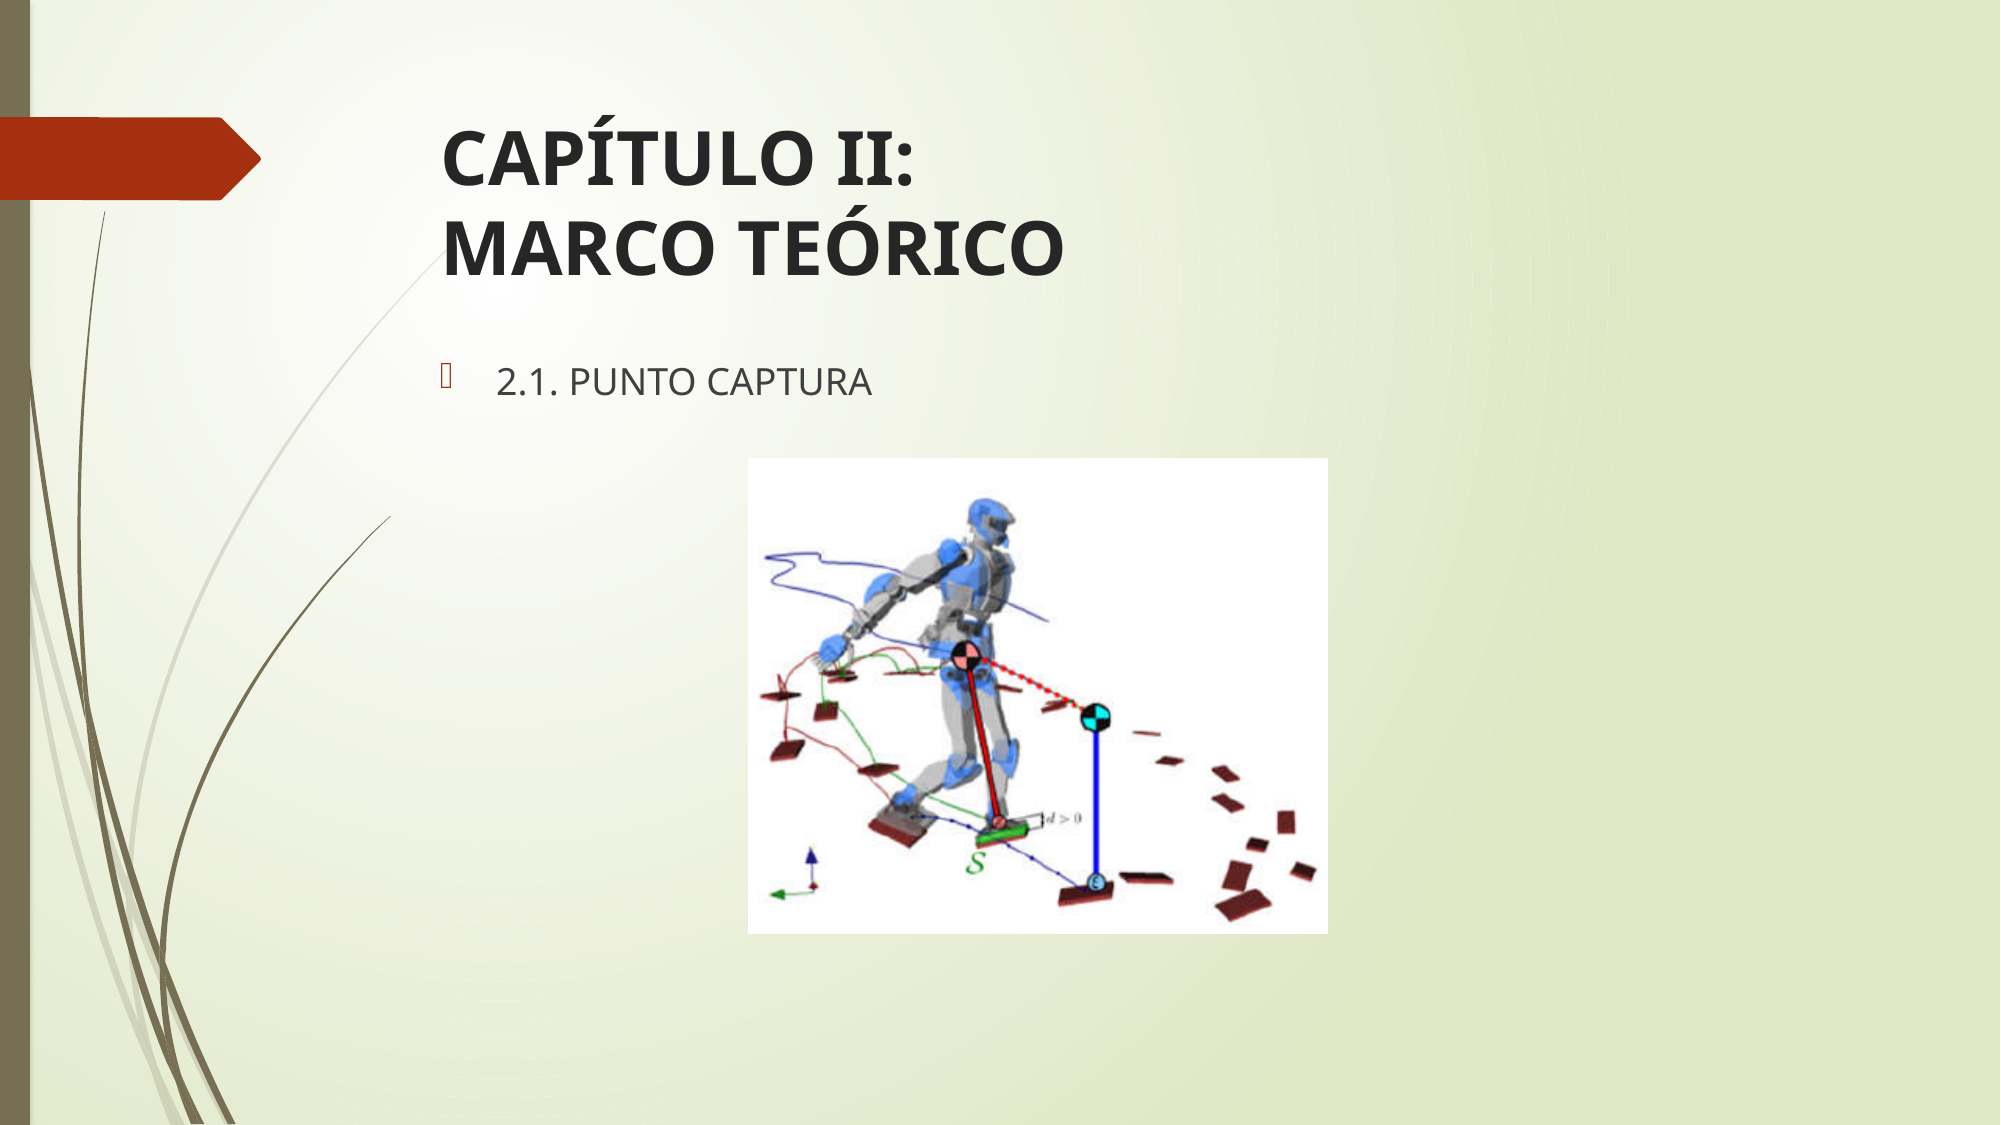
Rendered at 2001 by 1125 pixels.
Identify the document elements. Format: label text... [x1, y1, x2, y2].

title CAPÍTULO II: MARCO TEÓRICO [425, 102, 1888, 313]
list 2.1. PUNTO CAPTURA [424, 350, 1888, 970]
picture [747, 458, 1329, 935]
